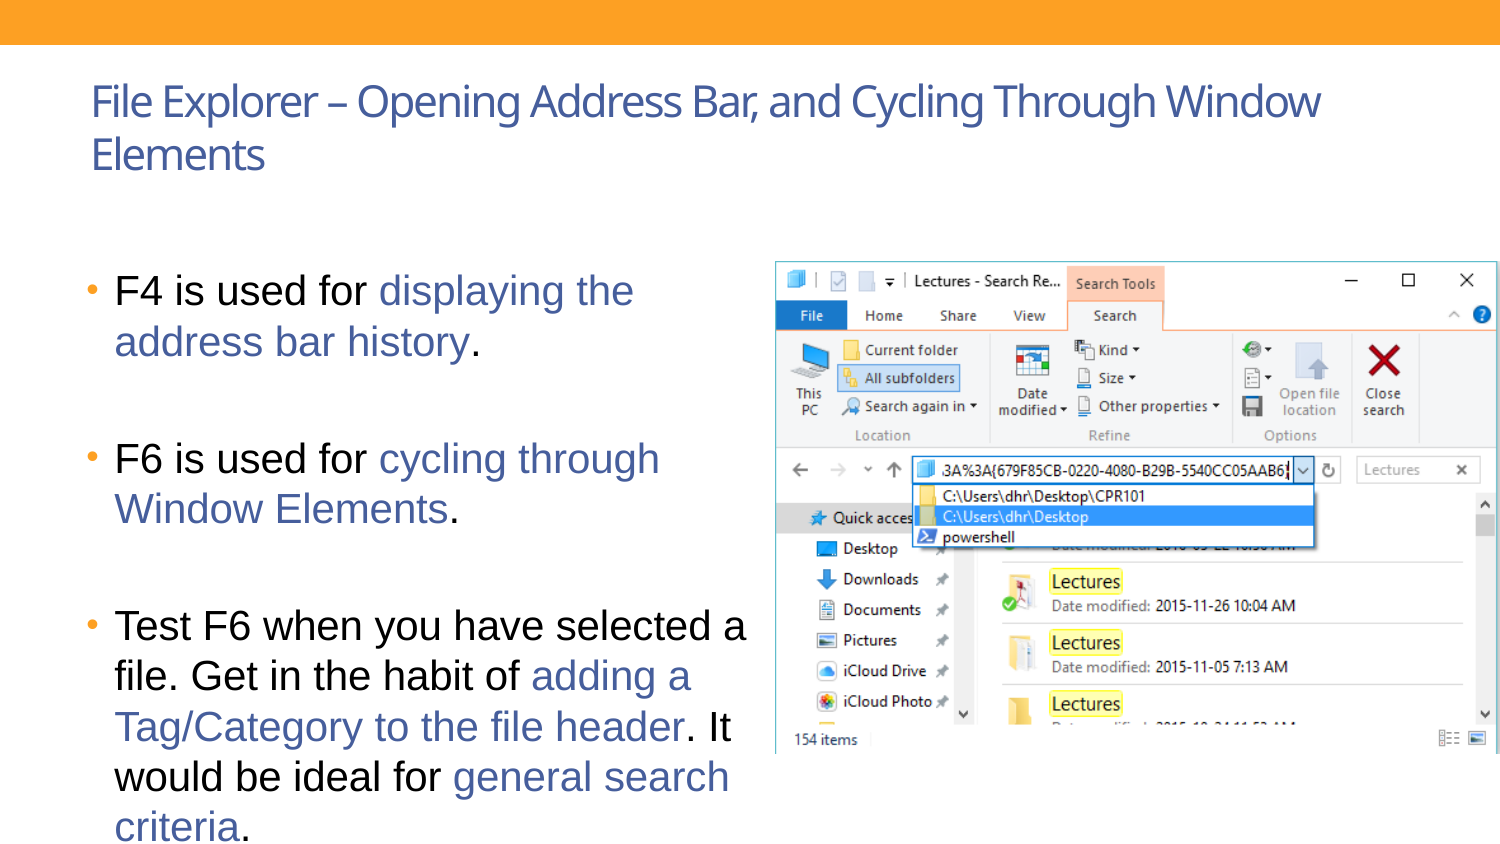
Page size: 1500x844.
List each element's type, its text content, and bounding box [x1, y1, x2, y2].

list F4 is used for displaying the address bar history. F6 is used for cycling through Window Elements. Test F6 when you have selected a file. Get in the habit of adding a Tag/Category to the file header. It would be ideal for general search criteria. [71, 256, 762, 844]
picture [774, 261, 1500, 754]
title File Explorer – Opening Address Bar, and Cycling Through Window Elements [75, 65, 1425, 188]
